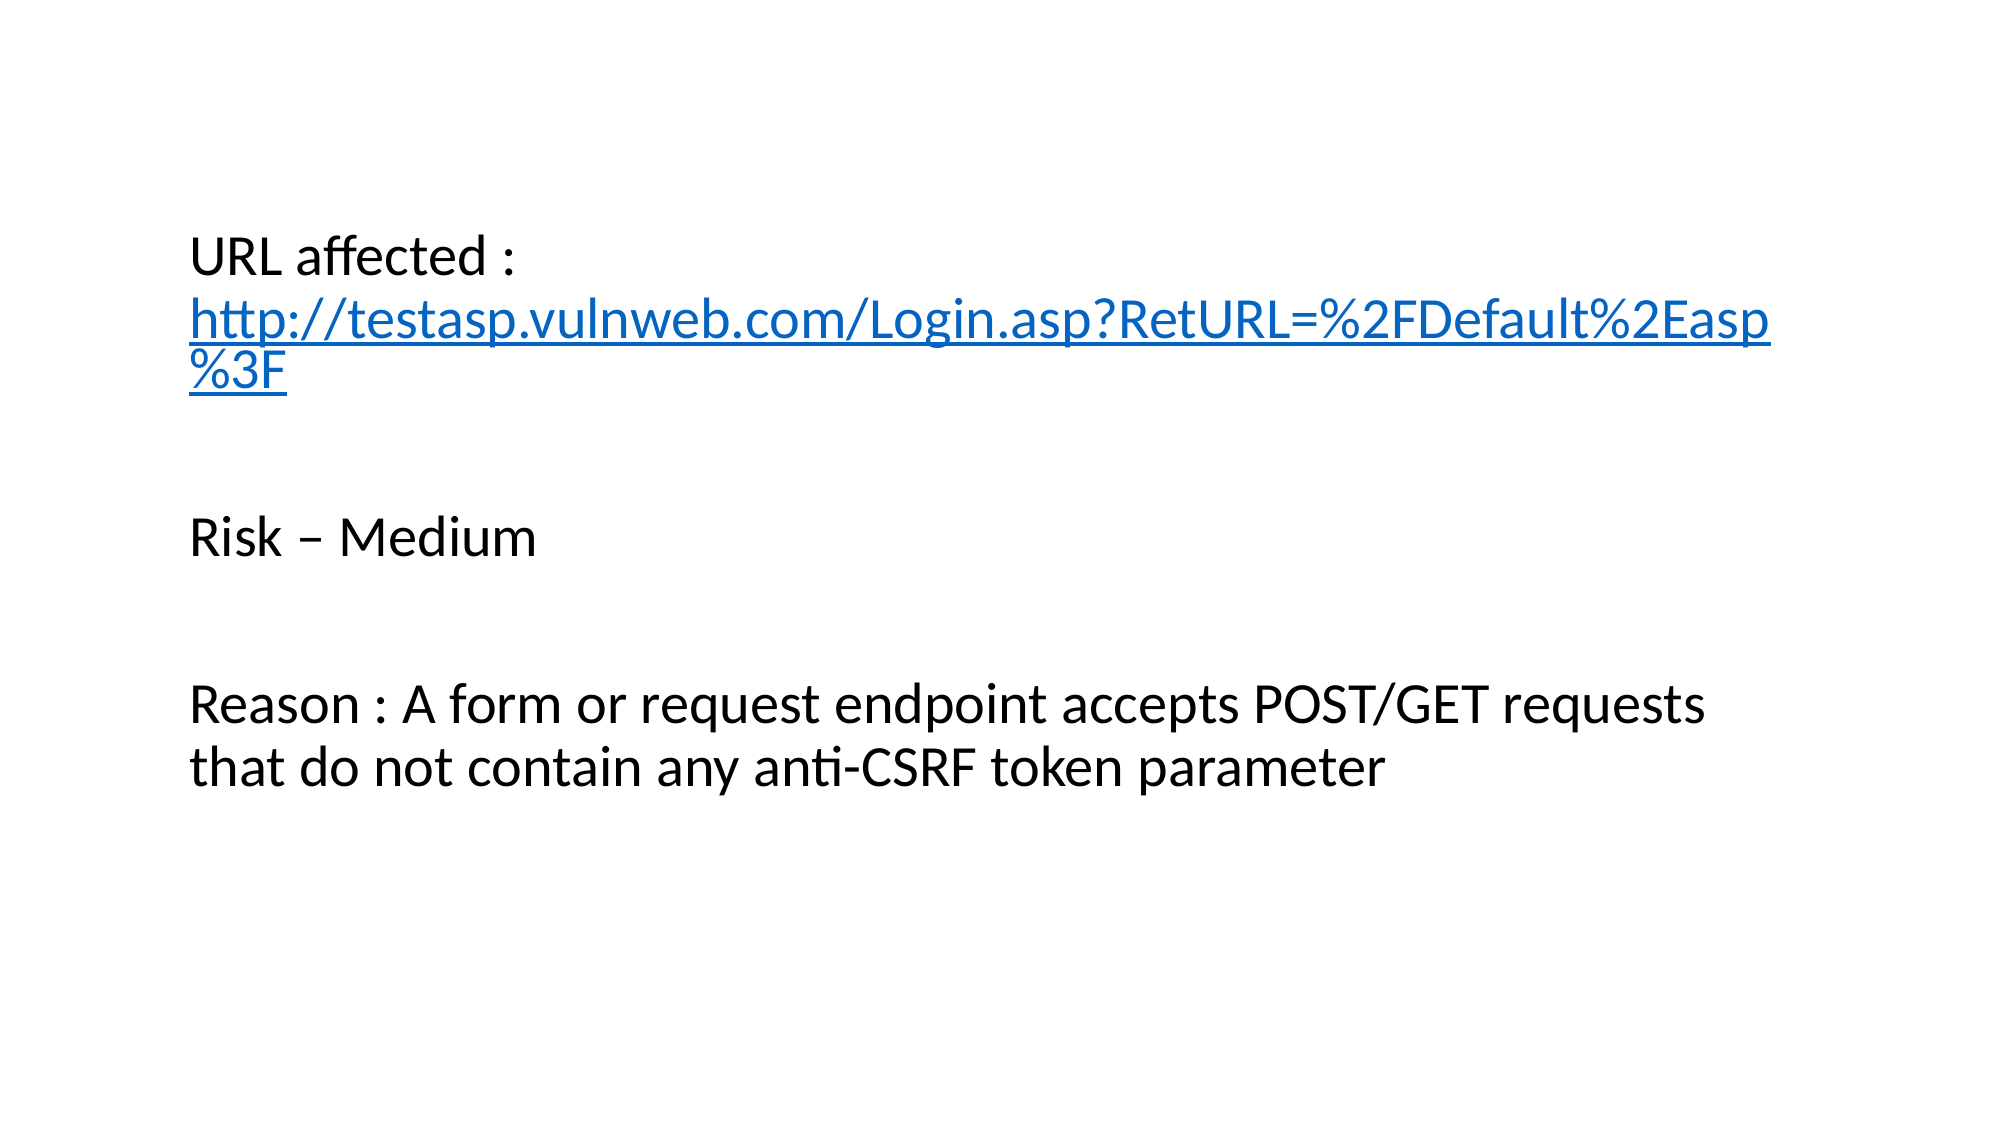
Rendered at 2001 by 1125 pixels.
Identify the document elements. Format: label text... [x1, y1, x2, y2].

list URL affected : http://testasp.vulnweb.com/Login.asp?RetURL=%2FDefault%2Easp%3F Risk – Medium Reason : A form or request endpoint accepts POST/GET requests that do not contain any anti-CSRF token parameter [174, 217, 1804, 929]
